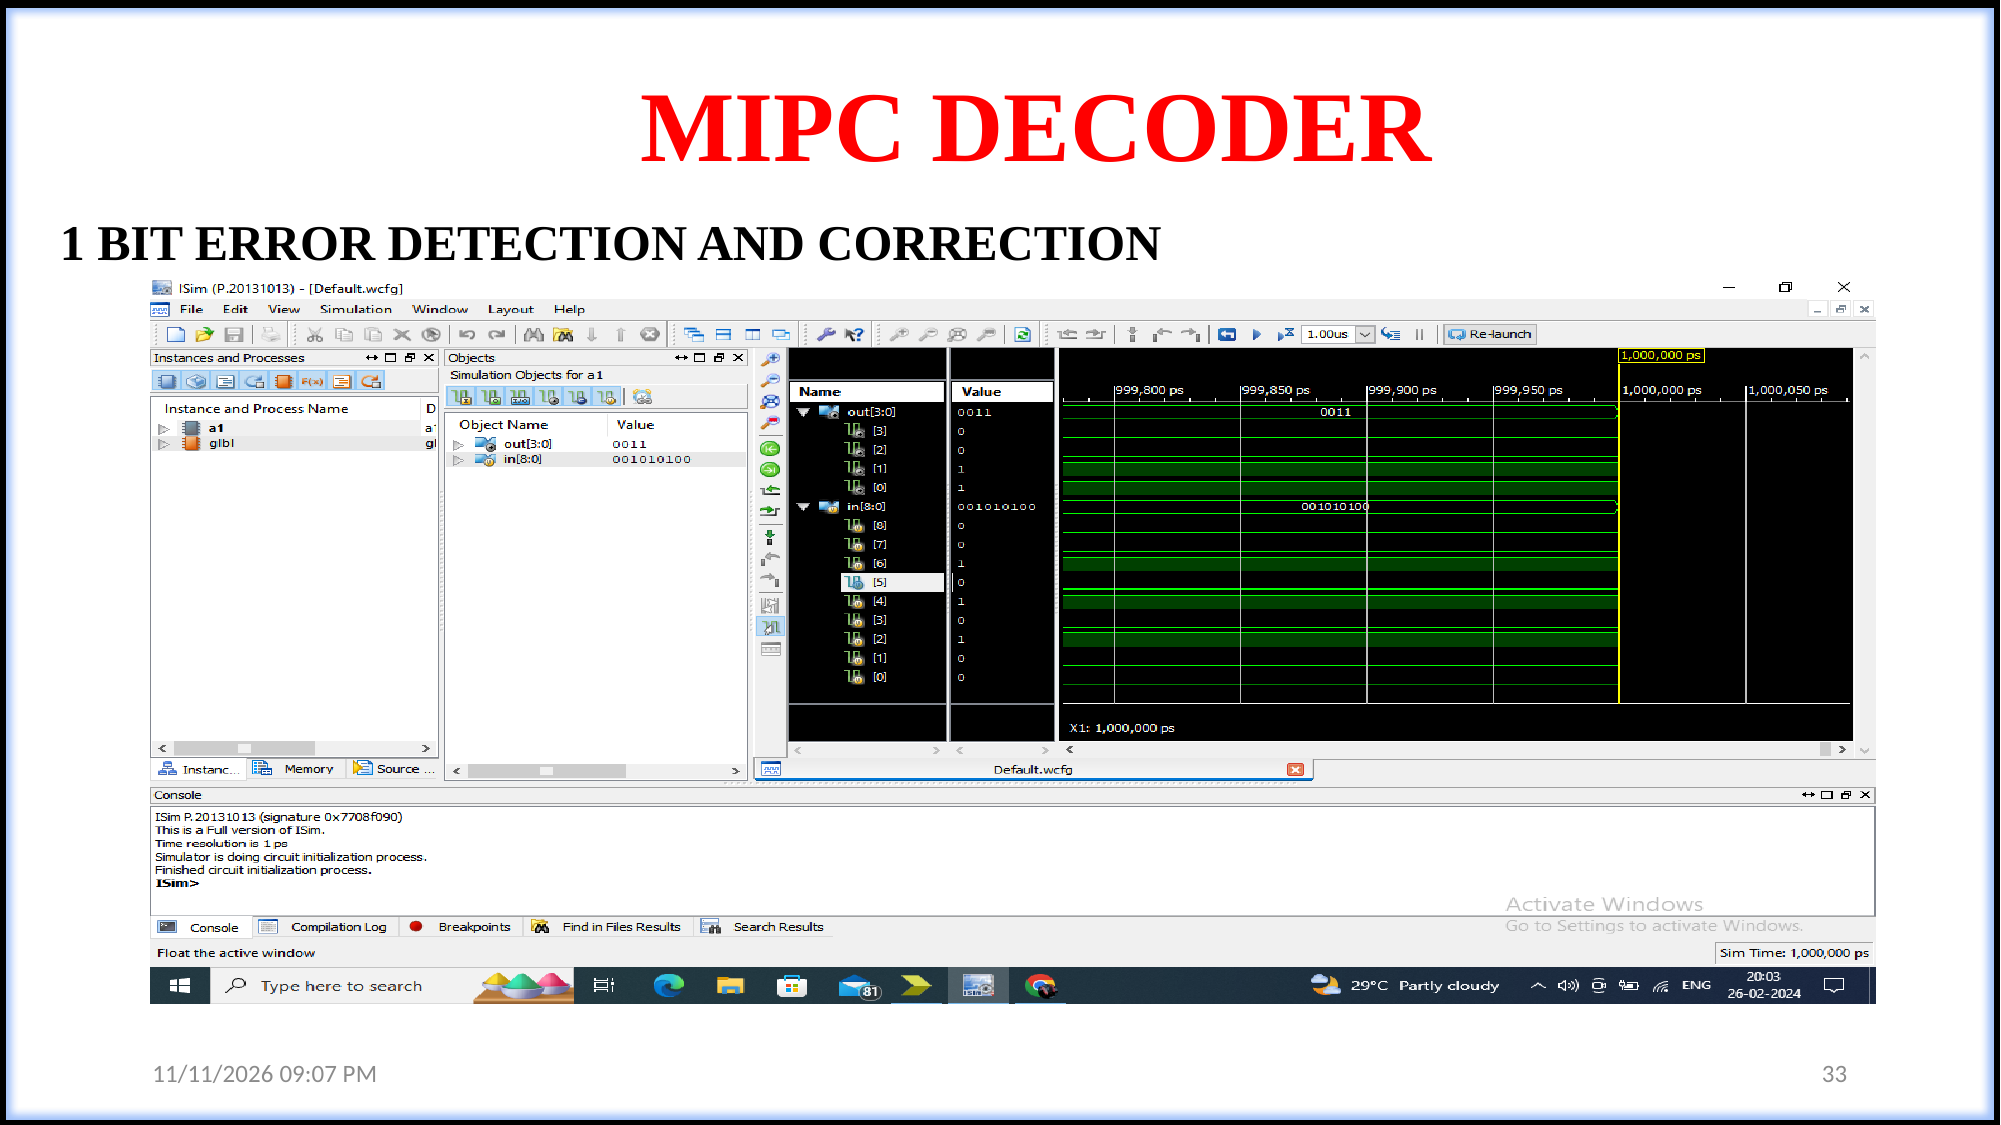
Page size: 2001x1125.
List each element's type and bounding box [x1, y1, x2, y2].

list [150, 277, 1876, 1004]
slide_number [137, 1042, 588, 1103]
text_box [0, 0, 2000, 1125]
